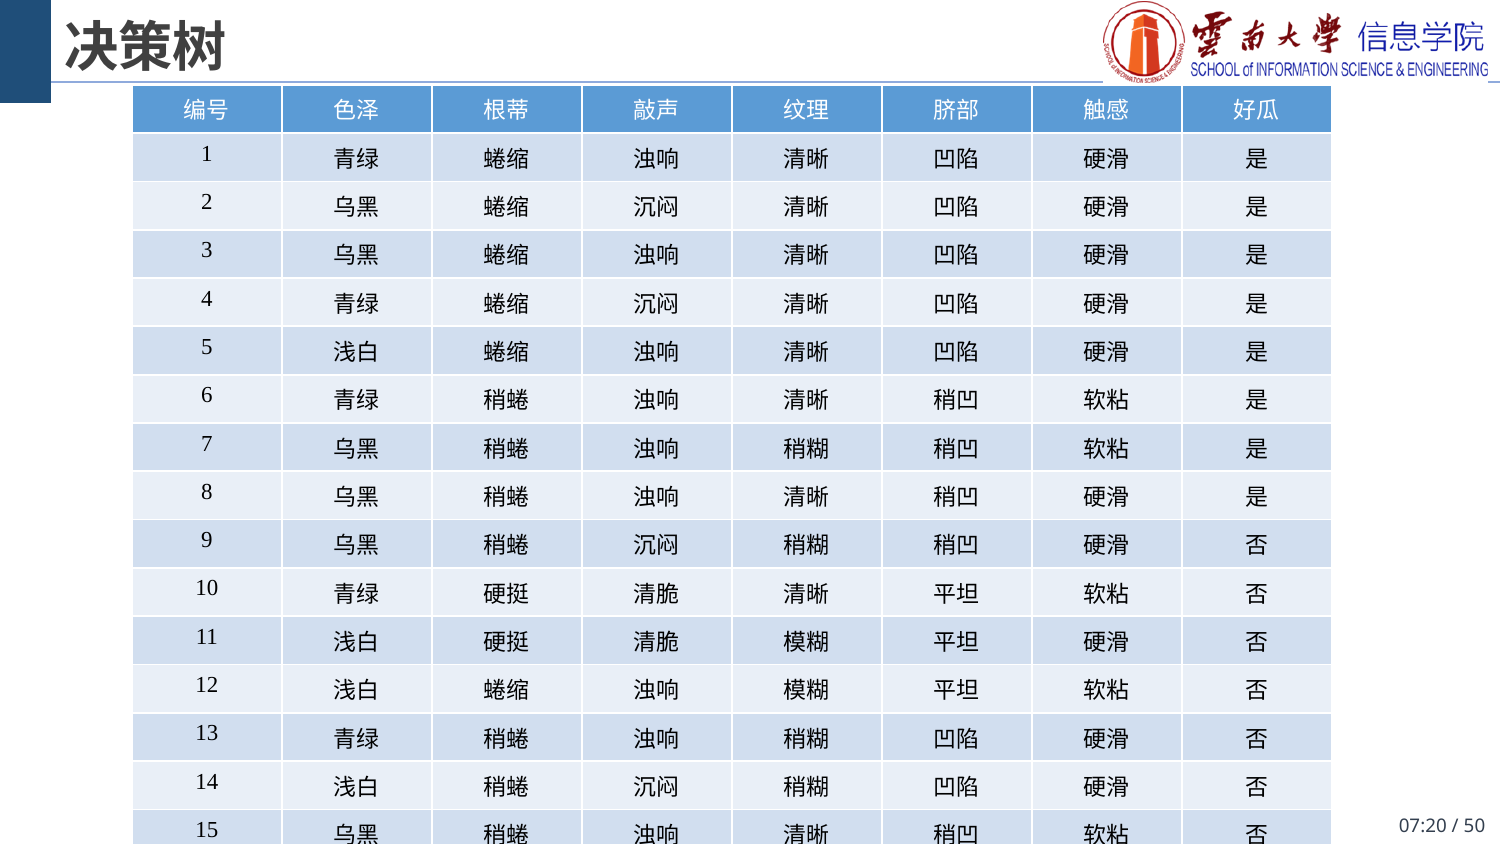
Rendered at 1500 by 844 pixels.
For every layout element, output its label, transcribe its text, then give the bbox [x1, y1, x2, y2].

table_cell 清晰 [733, 231, 881, 277]
table_cell 乌黑 [283, 182, 431, 229]
table_cell 1 [133, 134, 281, 181]
table_cell 清脆 [583, 569, 731, 615]
table_cell 青绿 [283, 279, 431, 325]
table_cell 沉闷 [583, 762, 731, 809]
table_cell 清晰 [733, 134, 881, 181]
table_cell 乌黑 [283, 472, 431, 519]
table_cell 软粘 [1033, 569, 1181, 615]
table_cell 稍凹 [883, 520, 1031, 567]
table_cell 硬滑 [1033, 327, 1181, 374]
table_cell 硬滑 [1033, 279, 1181, 325]
table_cell 12 [133, 665, 281, 712]
table_cell 蜷缩 [433, 327, 581, 374]
table_cell 是 [1183, 472, 1331, 519]
table_cell 稍蜷 [433, 810, 581, 844]
table_cell 软粘 [1033, 424, 1181, 470]
table_cell 硬滑 [1033, 762, 1181, 809]
table_cell 清晰 [733, 472, 881, 519]
table_cell 凹陷 [883, 327, 1031, 374]
table_cell 平坦 [883, 665, 1031, 712]
table_cell 凹陷 [883, 182, 1031, 229]
table_cell 平坦 [883, 569, 1031, 615]
table_cell 浊响 [583, 472, 731, 519]
table_cell 清晰 [733, 182, 881, 229]
table_cell 平坦 [883, 617, 1031, 664]
table_cell 15 [133, 810, 281, 844]
table_cell 清脆 [583, 617, 731, 664]
table_cell 硬滑 [1033, 714, 1181, 760]
table_cell 蜷缩 [433, 279, 581, 325]
table_cell 凹陷 [883, 279, 1031, 325]
table_cell 是 [1183, 376, 1331, 422]
table_cell 浊响 [583, 714, 731, 760]
table_cell 硬滑 [1033, 182, 1181, 229]
table_header 编号 [133, 86, 281, 132]
table_cell 硬挺 [433, 569, 581, 615]
table_cell 沉闷 [583, 182, 731, 229]
table_cell 稍糊 [733, 424, 881, 470]
table_cell 是 [1183, 279, 1331, 325]
table_cell 否 [1183, 762, 1331, 809]
table_cell 8 [133, 472, 281, 519]
table_header 好瓜 [1183, 86, 1331, 132]
table_cell 10 [133, 569, 281, 615]
table_cell 稍蜷 [433, 376, 581, 422]
table_cell 稍糊 [733, 714, 881, 760]
table_cell 硬滑 [1033, 231, 1181, 277]
table_cell 13 [133, 714, 281, 760]
table_cell 乌黑 [283, 520, 431, 567]
table_cell 浊响 [583, 810, 731, 844]
table_cell 是 [1183, 231, 1331, 277]
table_cell 清晰 [733, 810, 881, 844]
table_cell 是 [1183, 134, 1331, 181]
table_cell 3 [133, 231, 281, 277]
table_cell 是 [1183, 327, 1331, 374]
table_cell 4 [133, 279, 281, 325]
table_cell 稍蜷 [433, 472, 581, 519]
picture [1103, 1, 1488, 83]
table_cell 软粘 [1033, 665, 1181, 712]
table_cell 蜷缩 [433, 665, 581, 712]
table_cell 凹陷 [883, 762, 1031, 809]
table_header 纹理 [733, 86, 881, 132]
table_cell 稍蜷 [433, 714, 581, 760]
table_cell 稍凹 [883, 424, 1031, 470]
table_cell 硬滑 [1033, 520, 1181, 567]
table_cell 稍凹 [883, 472, 1031, 519]
table_cell 浊响 [583, 231, 731, 277]
table_cell 5 [133, 327, 281, 374]
table_cell 浅白 [283, 665, 431, 712]
table_header 脐部 [883, 86, 1031, 132]
table_cell 硬滑 [1033, 134, 1181, 181]
table_cell 模糊 [733, 665, 881, 712]
table_cell 清晰 [733, 376, 881, 422]
table_cell 否 [1183, 617, 1331, 664]
table_cell 乌黑 [283, 810, 431, 844]
table_cell 乌黑 [283, 424, 431, 470]
table_cell 2 [133, 182, 281, 229]
table_cell 浅白 [283, 762, 431, 809]
table_cell 是 [1183, 182, 1331, 229]
table_cell 硬滑 [1033, 617, 1181, 664]
table_cell 浅白 [283, 617, 431, 664]
table_cell 模糊 [733, 617, 881, 664]
table_cell 7 [133, 424, 281, 470]
table_cell 硬滑 [1033, 472, 1181, 519]
table_cell 青绿 [283, 714, 431, 760]
title 决策树 [49, 10, 886, 85]
table_cell 6 [133, 376, 281, 422]
table_cell 蜷缩 [433, 231, 581, 277]
table_cell 软粘 [1033, 376, 1181, 422]
table_cell 否 [1183, 810, 1331, 844]
table_cell 稍蜷 [433, 762, 581, 809]
table_cell 稍蜷 [433, 520, 581, 567]
table_cell 否 [1183, 714, 1331, 760]
table_cell 浅白 [283, 327, 431, 374]
table_cell 沉闷 [583, 279, 731, 325]
table_cell 硬挺 [433, 617, 581, 664]
table_header 敲声 [583, 86, 731, 132]
table_cell 青绿 [283, 376, 431, 422]
table_cell 否 [1183, 665, 1331, 712]
table_cell 浊响 [583, 665, 731, 712]
table_cell 是 [1183, 424, 1331, 470]
table_cell 否 [1183, 569, 1331, 615]
table_cell 清晰 [733, 327, 881, 374]
table_cell 凹陷 [883, 134, 1031, 181]
table_cell 14 [133, 762, 281, 809]
table_cell 蜷缩 [433, 134, 581, 181]
table_cell 蜷缩 [433, 182, 581, 229]
table_cell 浊响 [583, 376, 731, 422]
table_cell 乌黑 [283, 231, 431, 277]
table_header 根蒂 [433, 86, 581, 132]
table_cell 浊响 [583, 134, 731, 181]
table_cell 软粘 [1033, 810, 1181, 844]
table_cell 否 [1183, 520, 1331, 567]
table_cell 稍糊 [733, 762, 881, 809]
table_cell 沉闷 [583, 520, 731, 567]
table_cell 凹陷 [883, 714, 1031, 760]
table_cell 稍凹 [883, 810, 1031, 844]
table_cell 浊响 [583, 327, 731, 374]
table_cell 清晰 [733, 569, 881, 615]
table_cell 青绿 [283, 134, 431, 181]
table_cell 浊响 [583, 424, 731, 470]
table_cell 9 [133, 520, 281, 567]
table_cell 青绿 [283, 569, 431, 615]
table_cell 清晰 [733, 279, 881, 325]
table_cell 11 [133, 617, 281, 664]
table_cell 稍凹 [883, 376, 1031, 422]
table_cell 凹陷 [883, 231, 1031, 277]
table_header 触感 [1033, 86, 1181, 132]
table_cell 稍蜷 [433, 424, 581, 470]
table_header 色泽 [283, 86, 431, 132]
table_cell 稍糊 [733, 520, 881, 567]
